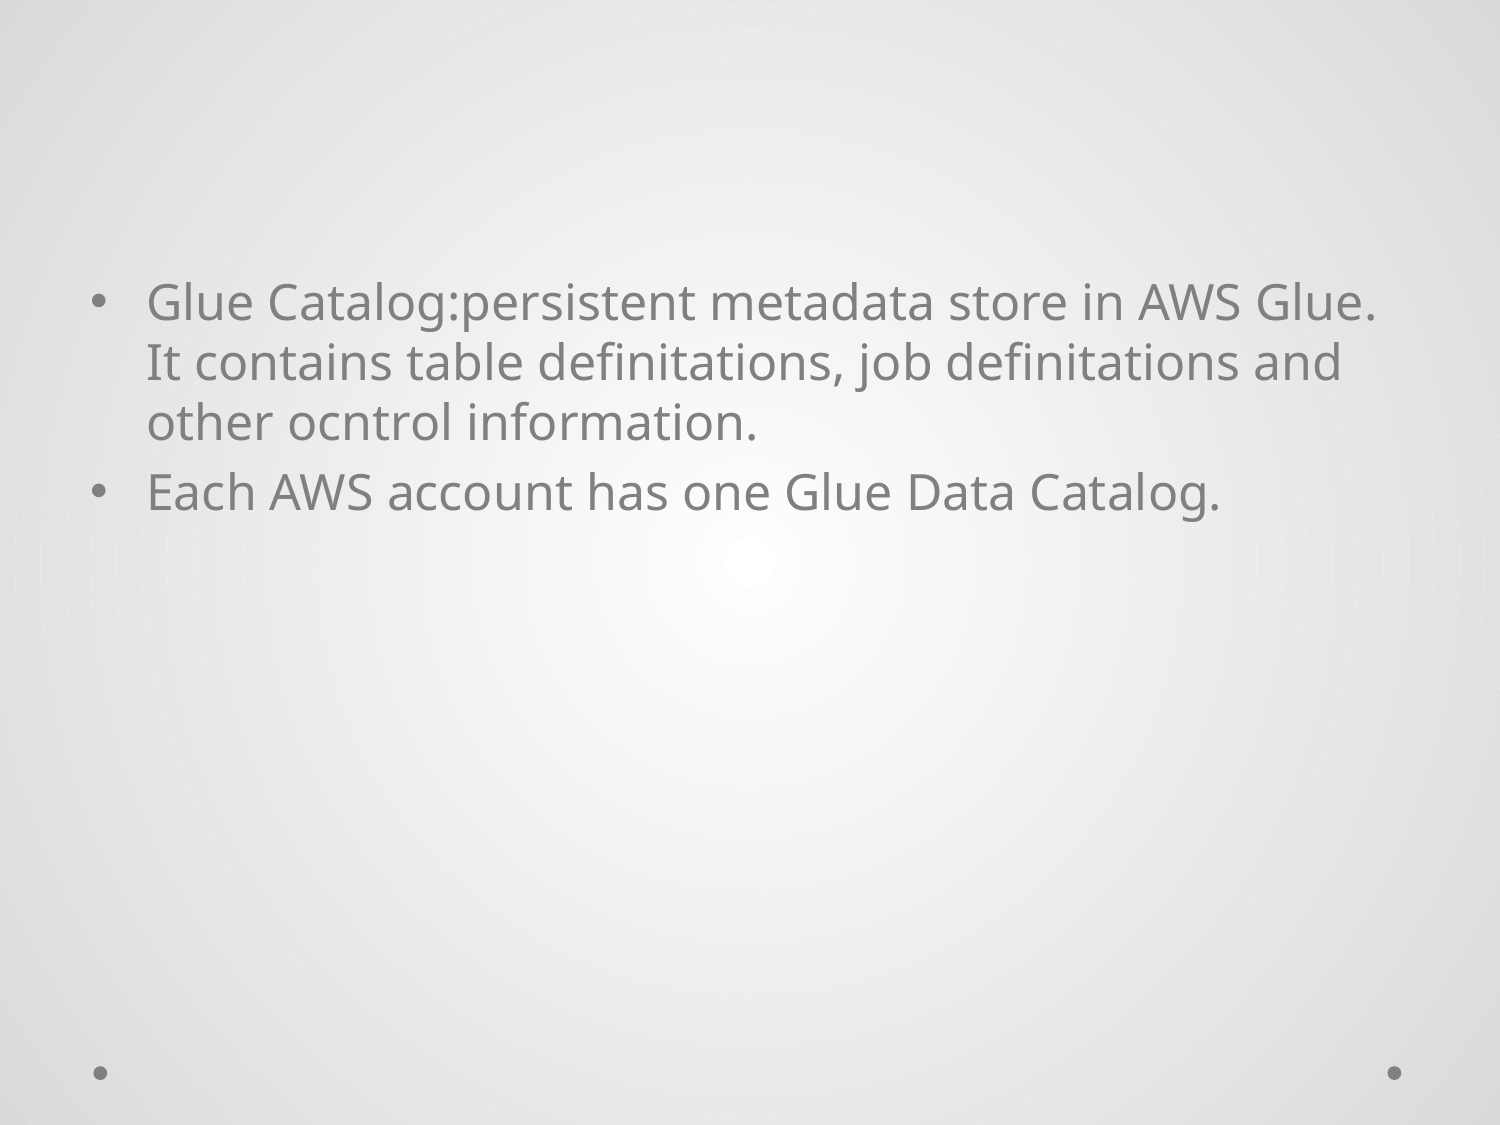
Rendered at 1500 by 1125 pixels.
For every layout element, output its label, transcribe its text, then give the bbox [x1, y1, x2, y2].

list Glue Catalog:persistent metadata store in AWS Glue. It contains table definitations, job definitations and other ocntrol information. Each AWS account has one Glue Data Catalog. [75, 262, 1425, 1005]
